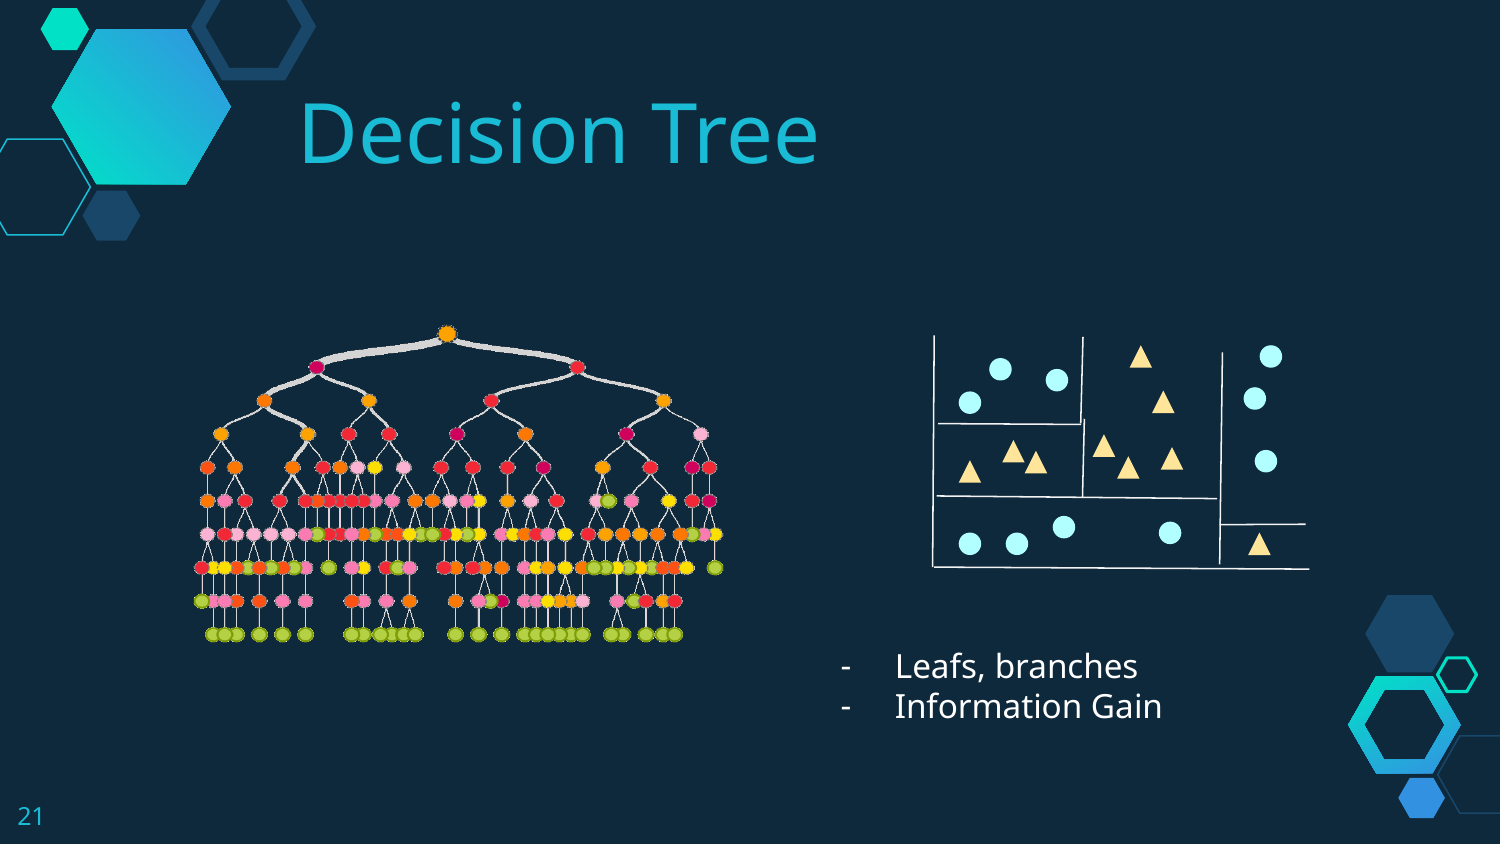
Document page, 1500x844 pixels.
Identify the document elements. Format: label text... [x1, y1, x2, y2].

text_box [1117, 456, 1140, 479]
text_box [933, 566, 1216, 570]
text_box [1129, 345, 1153, 368]
picture [191, 319, 726, 651]
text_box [936, 495, 1218, 499]
text_box Leafs, branches Information Gain [804, 629, 1244, 689]
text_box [1219, 531, 1223, 565]
text_box [1024, 450, 1048, 474]
text_box [1158, 521, 1182, 545]
text_box [1259, 345, 1283, 368]
text_box [958, 532, 982, 556]
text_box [1225, 566, 1310, 570]
text_box [1160, 447, 1184, 470]
text_box [1248, 533, 1271, 556]
text_box [1254, 449, 1278, 473]
text_box [1052, 515, 1076, 539]
text_box [989, 358, 1012, 381]
slide_number ‹#› [2, 785, 93, 844]
text_box [1152, 390, 1175, 414]
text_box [1219, 352, 1223, 524]
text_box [1080, 336, 1084, 419]
text_box [958, 460, 982, 483]
text_box [1002, 439, 1025, 463]
text_box [958, 391, 982, 414]
text_box [1005, 532, 1029, 556]
text_box [1243, 387, 1267, 410]
title Decision Tree [282, 58, 1449, 196]
text_box [1092, 434, 1116, 457]
text_box [1045, 368, 1069, 392]
